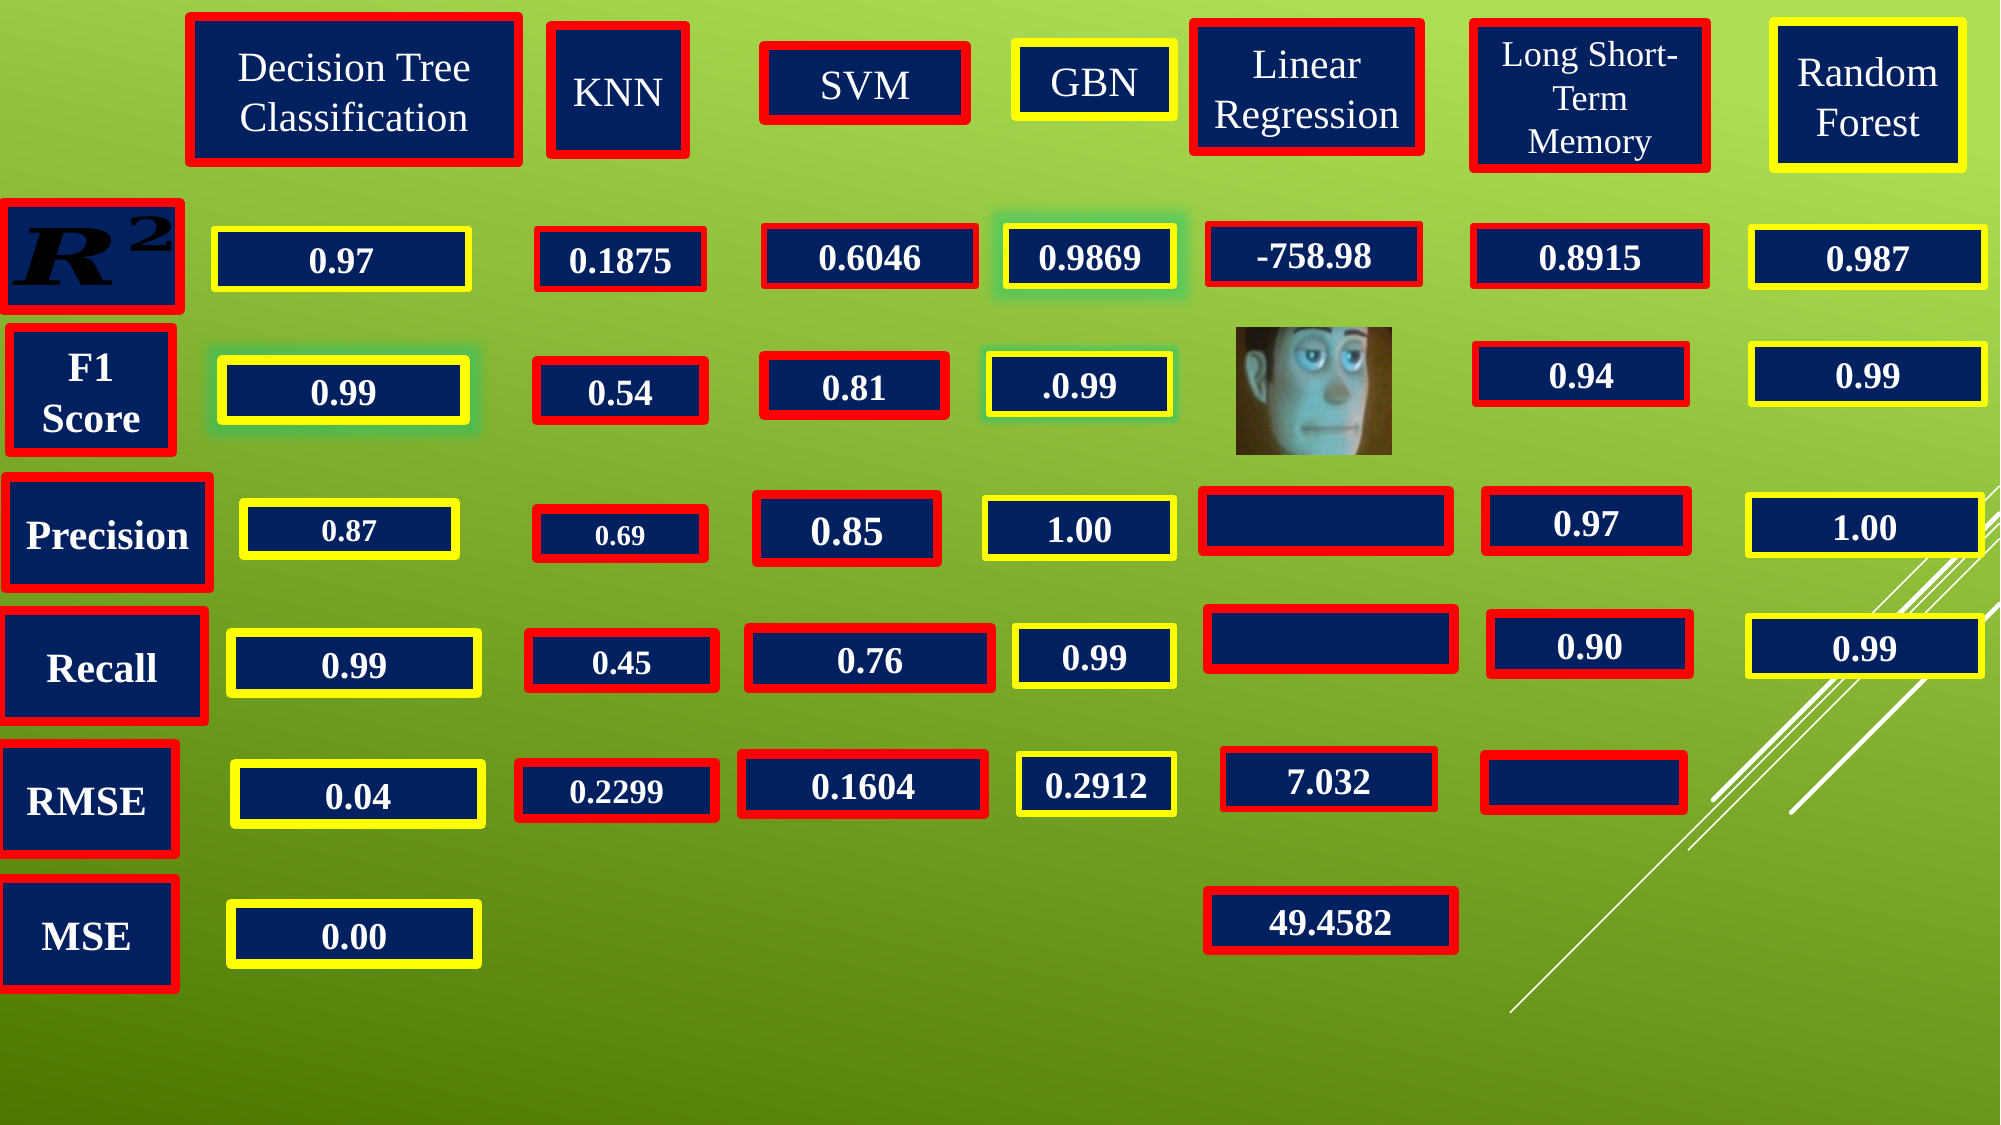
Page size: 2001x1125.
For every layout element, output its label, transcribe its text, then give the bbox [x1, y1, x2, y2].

text_box 0.90 [1490, 613, 1690, 675]
text_box Linear Regression [1193, 22, 1421, 152]
text_box 0.69 [536, 508, 705, 559]
text_box 0.99 [1751, 344, 1985, 404]
text_box Long Short-Term Memory [1473, 22, 1707, 169]
text_box 0.85 [756, 494, 938, 563]
text_box Random Forest [1773, 21, 1963, 168]
text_box 0.1875 [536, 228, 705, 289]
text_box 0.97 [1485, 490, 1688, 552]
text_box 1.00 [1748, 495, 1982, 555]
text_box Precision [5, 476, 210, 589]
text_box 0.04 [235, 763, 482, 825]
text_box 0.45 [528, 632, 715, 689]
text_box 0.99 [1748, 616, 1982, 676]
picture [1236, 327, 1393, 455]
text_box Recall [0, 610, 205, 722]
text_box KNN [550, 25, 686, 155]
text_box 0.2912 [1019, 753, 1174, 814]
text_box 0.99 [1015, 625, 1174, 686]
text_box 0.81 [764, 355, 945, 416]
text_box RMSE [0, 743, 176, 855]
text_box 0.6046 [764, 225, 976, 286]
text_box 0.8915 [1473, 225, 1707, 286]
text_box [1202, 490, 1449, 552]
text_box 0.54 [536, 360, 705, 421]
text_box 0.99 [221, 359, 466, 421]
text_box SVM [764, 45, 966, 120]
text_box 7.032 [1222, 749, 1435, 810]
text_box 0.94 [1475, 343, 1688, 404]
text_box 0.97 [214, 228, 469, 289]
text_box [1207, 608, 1454, 669]
text_box GBN [1015, 42, 1174, 117]
text_box 0.87 [243, 502, 456, 556]
text_box 0.987 [1751, 226, 1985, 287]
text_box 49.4582 [1207, 890, 1454, 951]
text_box 0.99 [231, 632, 478, 694]
text_box F1 Score [9, 327, 173, 453]
text_box Decision Tree Classification [190, 16, 519, 163]
text_box 0.76 [748, 628, 992, 689]
text_box -758.98 [1208, 223, 1421, 284]
text_box 0.2299 [518, 762, 716, 819]
text_box [1484, 755, 1684, 811]
text_box 0.9869 [1006, 226, 1174, 286]
text_box MSE [0, 878, 176, 990]
text_box .0.99 [989, 354, 1171, 414]
text_box 0.1604 [741, 753, 985, 815]
text_box 0.00 [231, 903, 478, 965]
text_box 1.00 [985, 497, 1174, 558]
